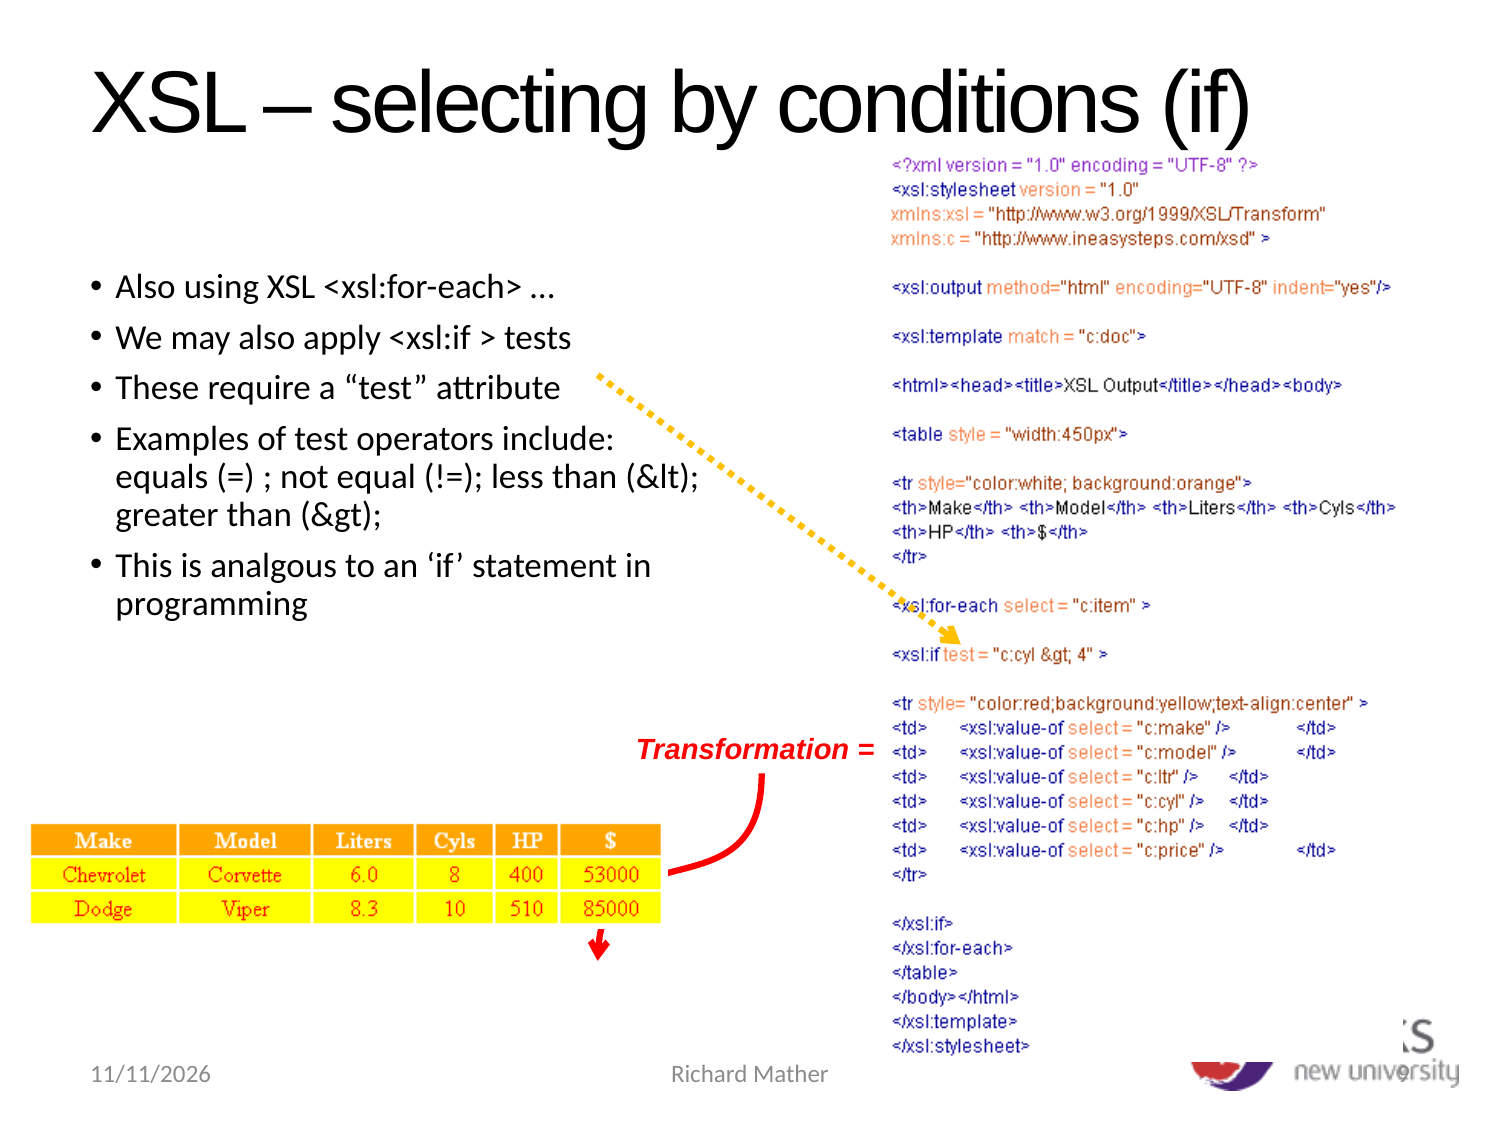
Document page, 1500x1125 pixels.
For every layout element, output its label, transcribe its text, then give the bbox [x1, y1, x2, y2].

text_box Transformation = [621, 722, 890, 773]
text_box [585, 785, 774, 950]
title XSL – selecting by conditions (if) [75, 45, 1425, 164]
picture [27, 820, 668, 929]
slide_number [75, 1042, 425, 1103]
picture [890, 152, 1459, 1091]
list Also using XSL <xsl:for-each> … We may also apply <xsl:if > tests These require a “test” attribute Examples of test operators include: equals (=) ; not equal (!=); less than (&lt); greater than (&gt); This is analgous to an ‘if’ statement in programming [75, 260, 715, 633]
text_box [597, 374, 961, 645]
slide_number 9 [1074, 1042, 1425, 1103]
footer Richard Mather [512, 1042, 988, 1103]
